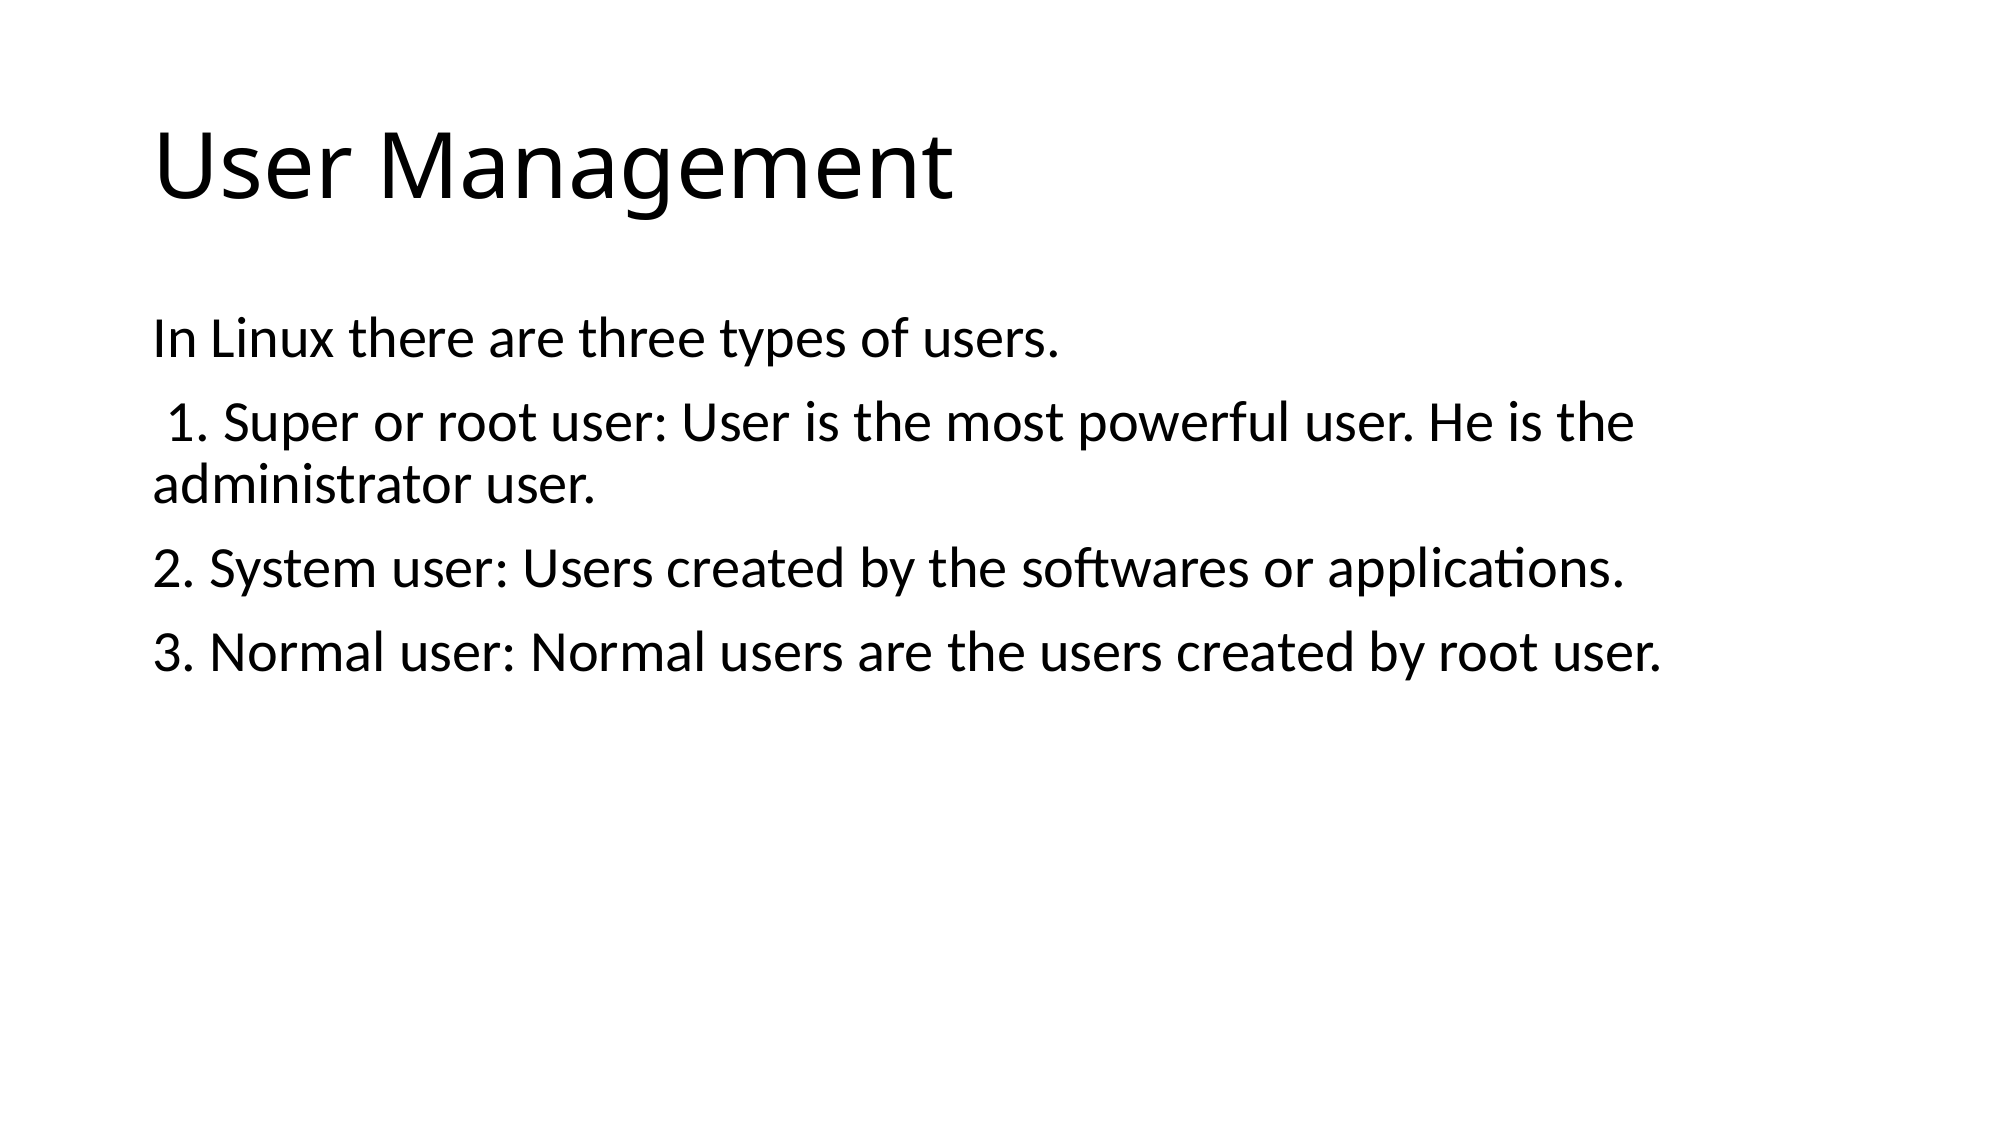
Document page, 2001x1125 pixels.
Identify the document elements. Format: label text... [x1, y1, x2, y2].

title User Management [137, 59, 1863, 278]
list In Linux there are three types of users. 1. Super or root user: User is the most powerful user. He is the administrator user. 2. System user: Users created by the softwares or applications. 3. Normal user: Normal users are the users created by root user. [137, 299, 1863, 1014]
